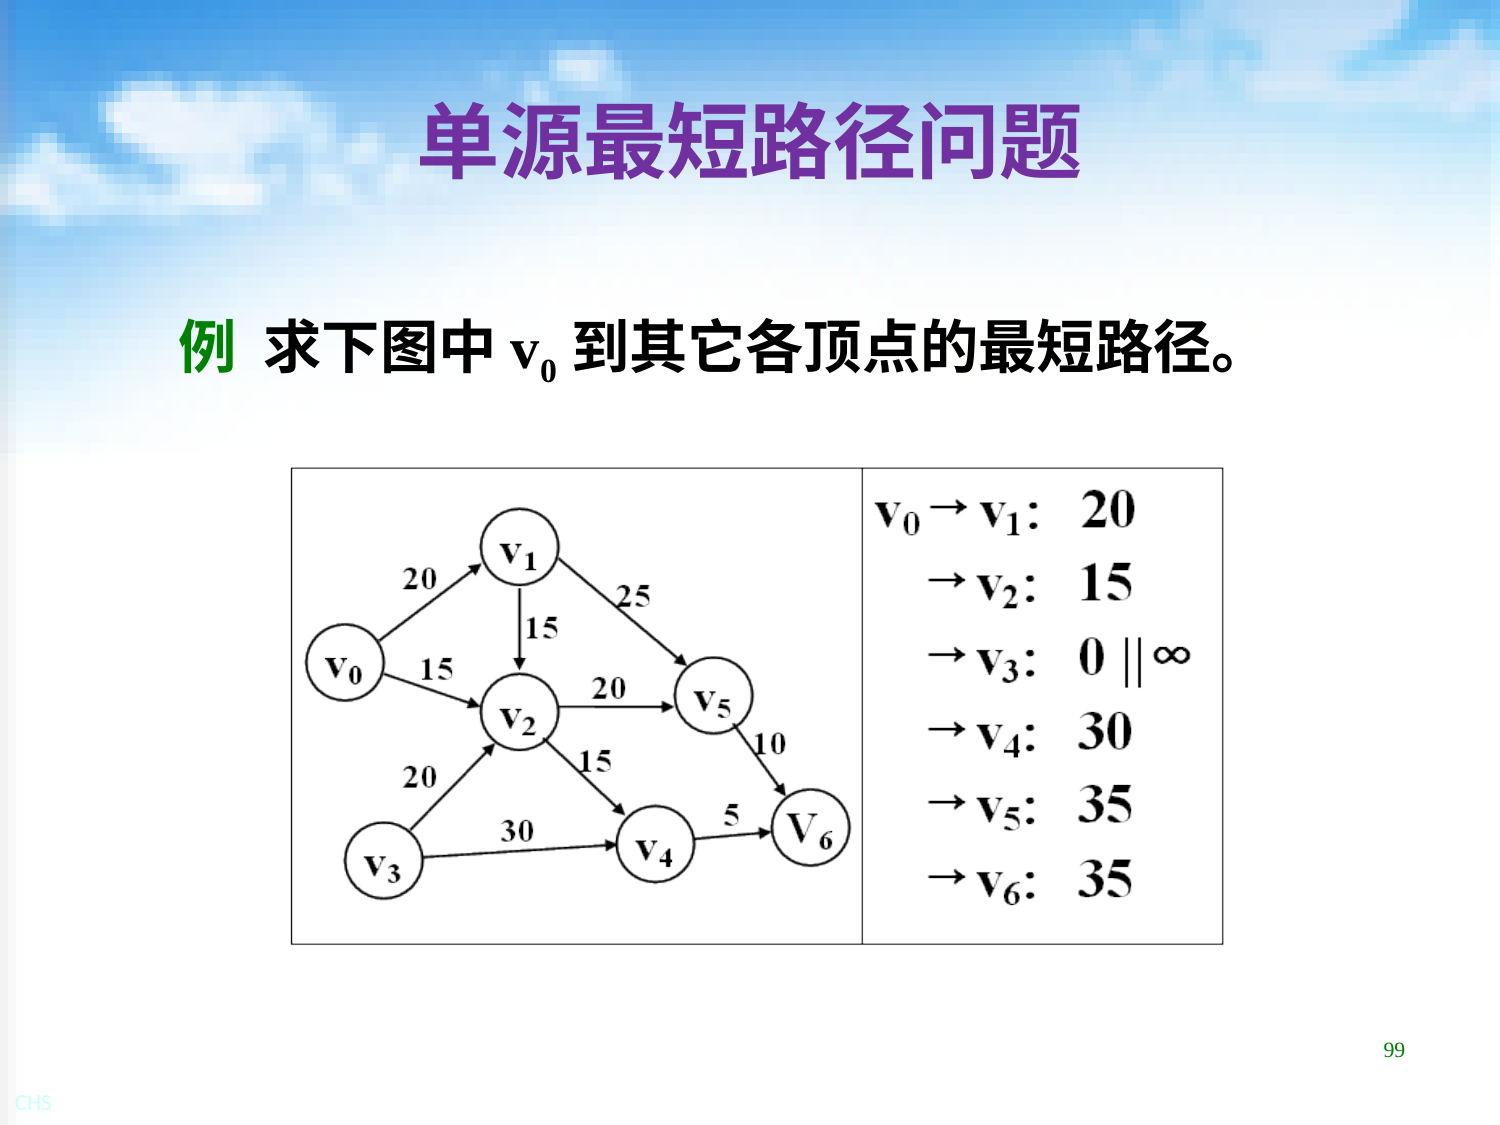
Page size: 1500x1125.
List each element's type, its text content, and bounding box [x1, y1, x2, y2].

title 单源最短路径问题 [163, 44, 1337, 233]
slide_number 99 [1359, 1031, 1430, 1067]
picture [0, 0, 1500, 1125]
list 例 求下图中v0到其它各顶点的最短路径。 [163, 262, 1337, 985]
